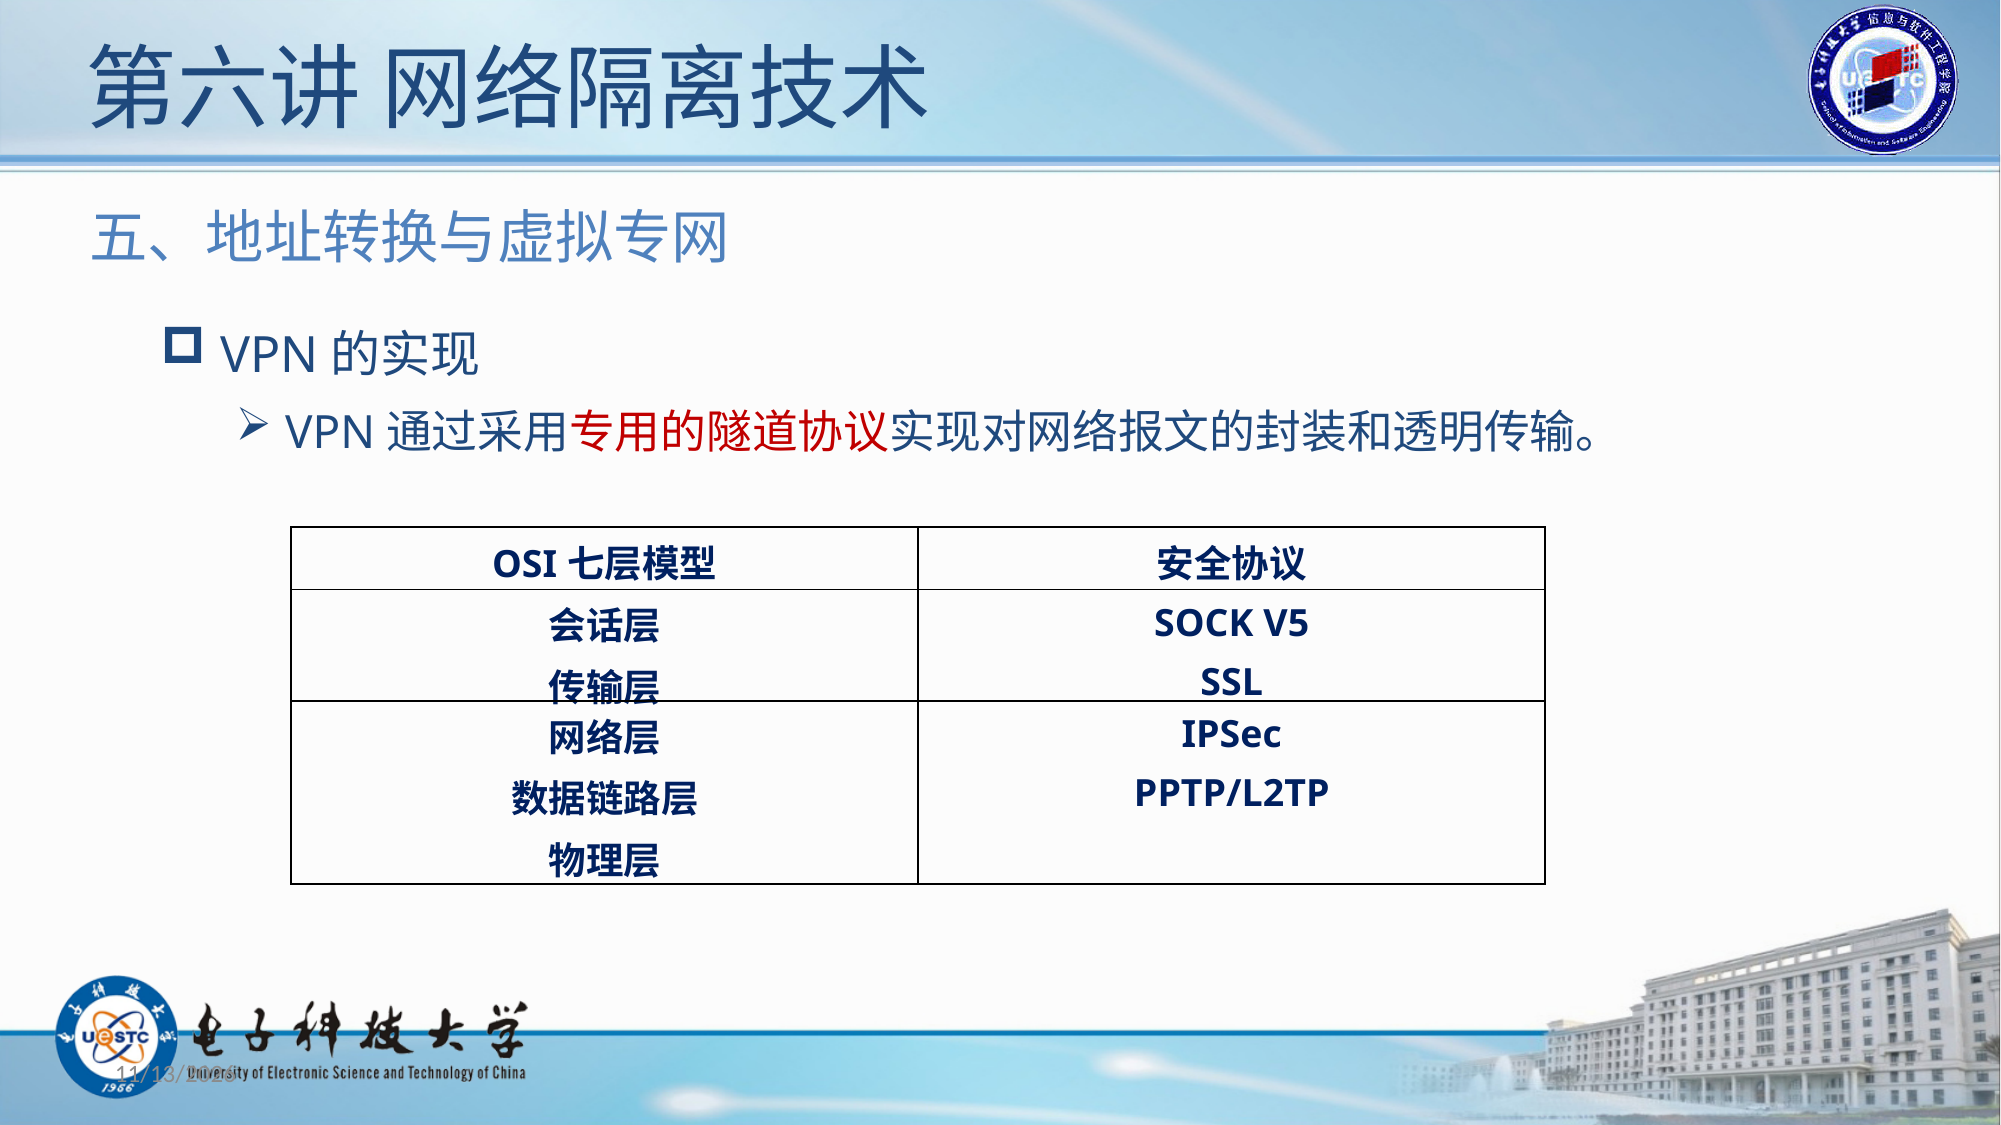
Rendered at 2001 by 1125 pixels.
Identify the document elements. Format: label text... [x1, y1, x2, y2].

title 第六讲 网络隔离技术 [70, 12, 1725, 159]
table_cell IPSec PPTP/L2TP [919, 702, 1544, 883]
text_box 五、地址转换与虚拟专网 [74, 192, 745, 278]
table_cell 会话层 传输层 [292, 590, 917, 700]
table_cell SOCK V5 SSL [919, 590, 1544, 700]
table_cell 网络层 数据链路层 物理层 [292, 702, 917, 883]
table_header 安全协议 [919, 528, 1544, 589]
list VPN的实现 VPN通过采用专用的隧道协议实现对网络报文的封装和透明传输。 [70, 302, 1914, 965]
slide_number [99, 1042, 567, 1103]
picture [0, 0, 2001, 1125]
table_header OSI七层模型 [292, 528, 917, 589]
